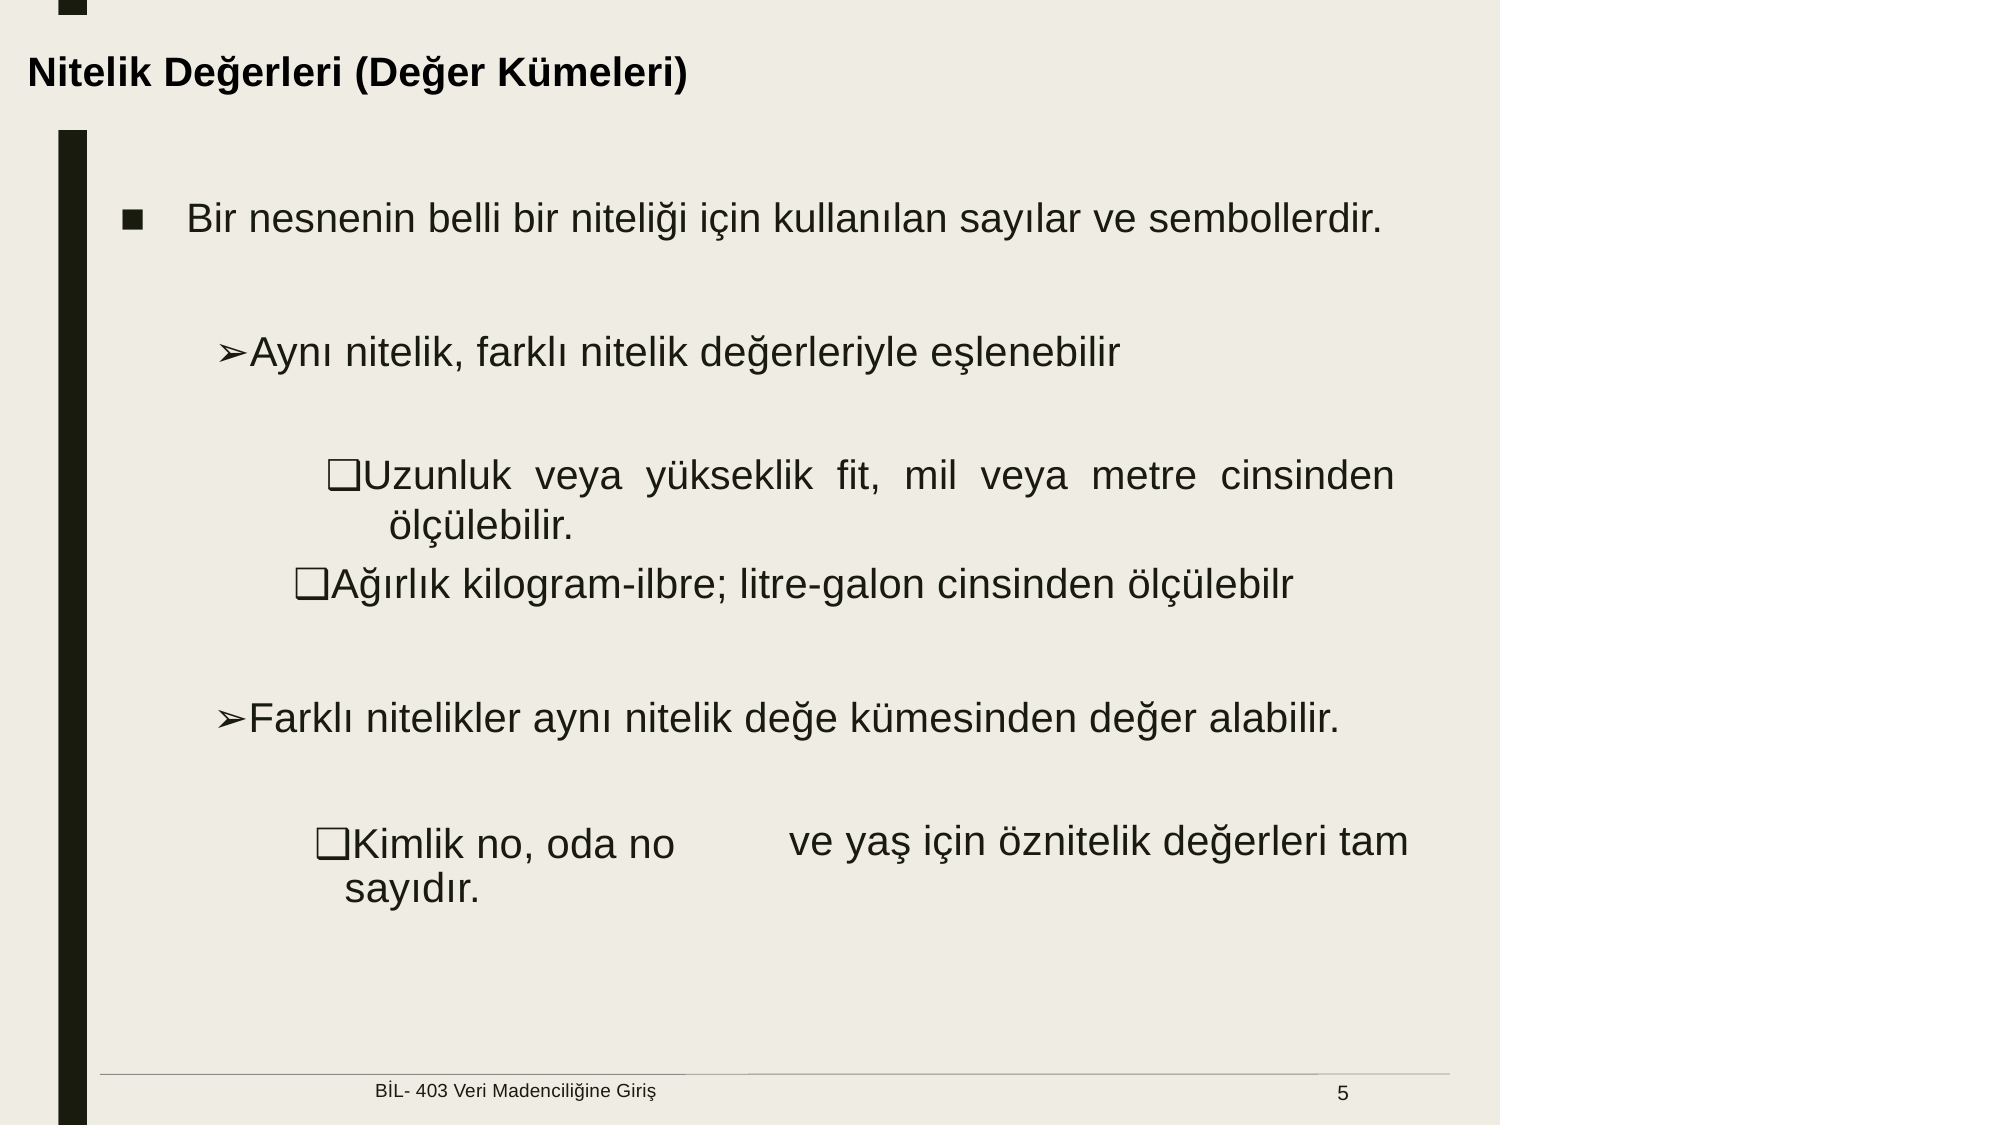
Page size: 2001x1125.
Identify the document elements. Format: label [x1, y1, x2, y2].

text_box [0, 0, 1500, 1125]
